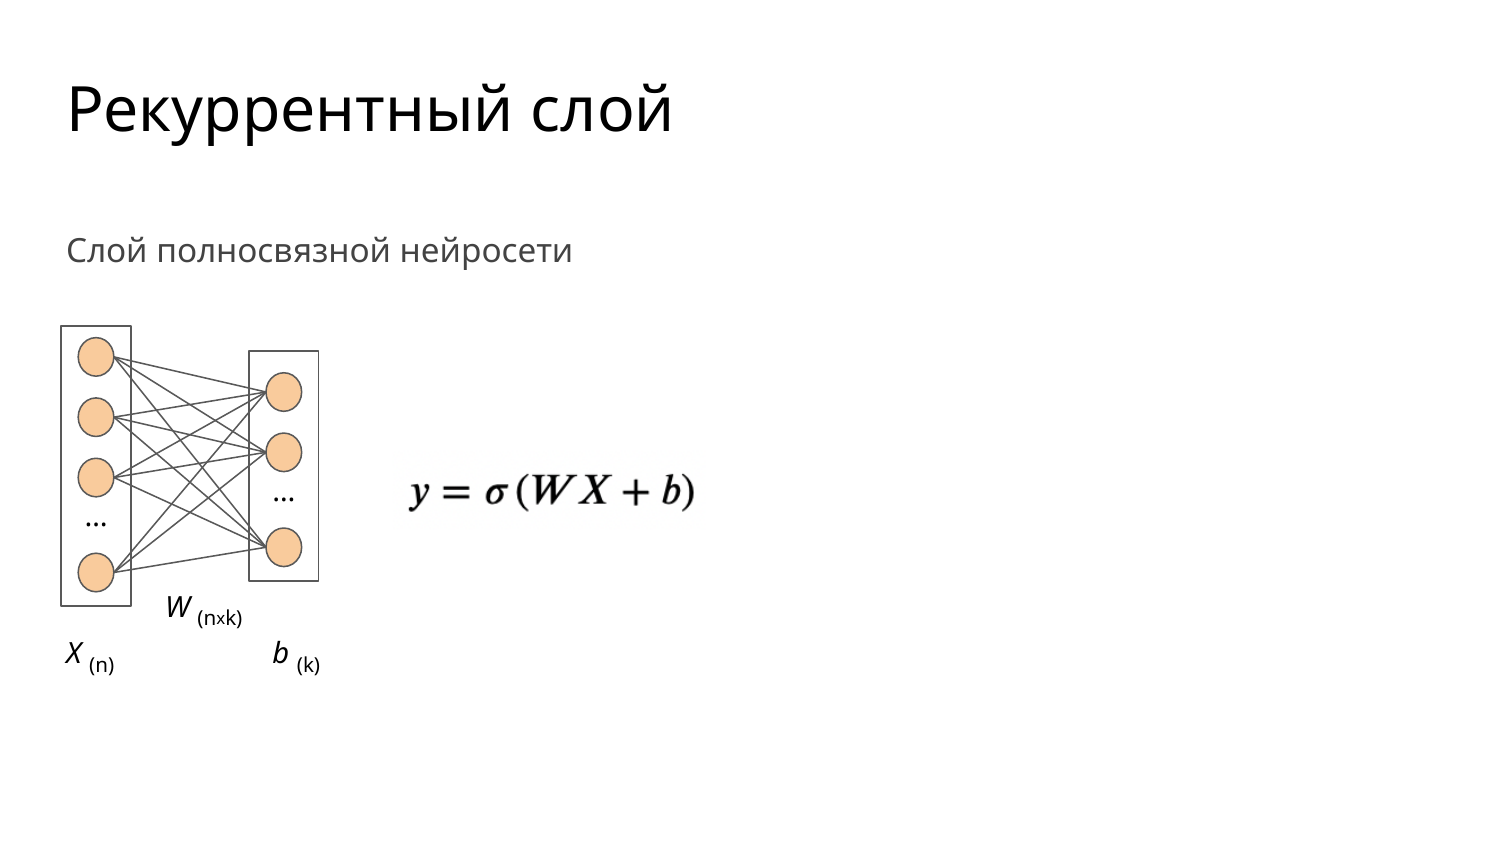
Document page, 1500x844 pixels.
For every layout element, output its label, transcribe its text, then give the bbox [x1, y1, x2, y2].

text_box [272, 433, 302, 457]
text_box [113, 356, 267, 390]
text_box [248, 350, 319, 566]
title Рекуррентный слой [51, 54, 1449, 149]
text_box [78, 458, 106, 482]
text_box [61, 326, 131, 606]
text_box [113, 452, 267, 547]
text_box X (n) [51, 613, 142, 692]
text_box Слой полносвязной нейросети [51, 214, 874, 285]
text_box … [69, 482, 106, 548]
text_box … [272, 457, 311, 523]
text_box [78, 397, 106, 437]
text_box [113, 547, 267, 573]
text_box [78, 553, 112, 592]
picture [392, 450, 706, 530]
text_box W (nxk) [149, 566, 327, 645]
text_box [113, 391, 267, 452]
text_box b (k) [257, 613, 435, 692]
text_box [272, 528, 302, 566]
text_box [272, 372, 302, 412]
text_box [78, 337, 114, 377]
